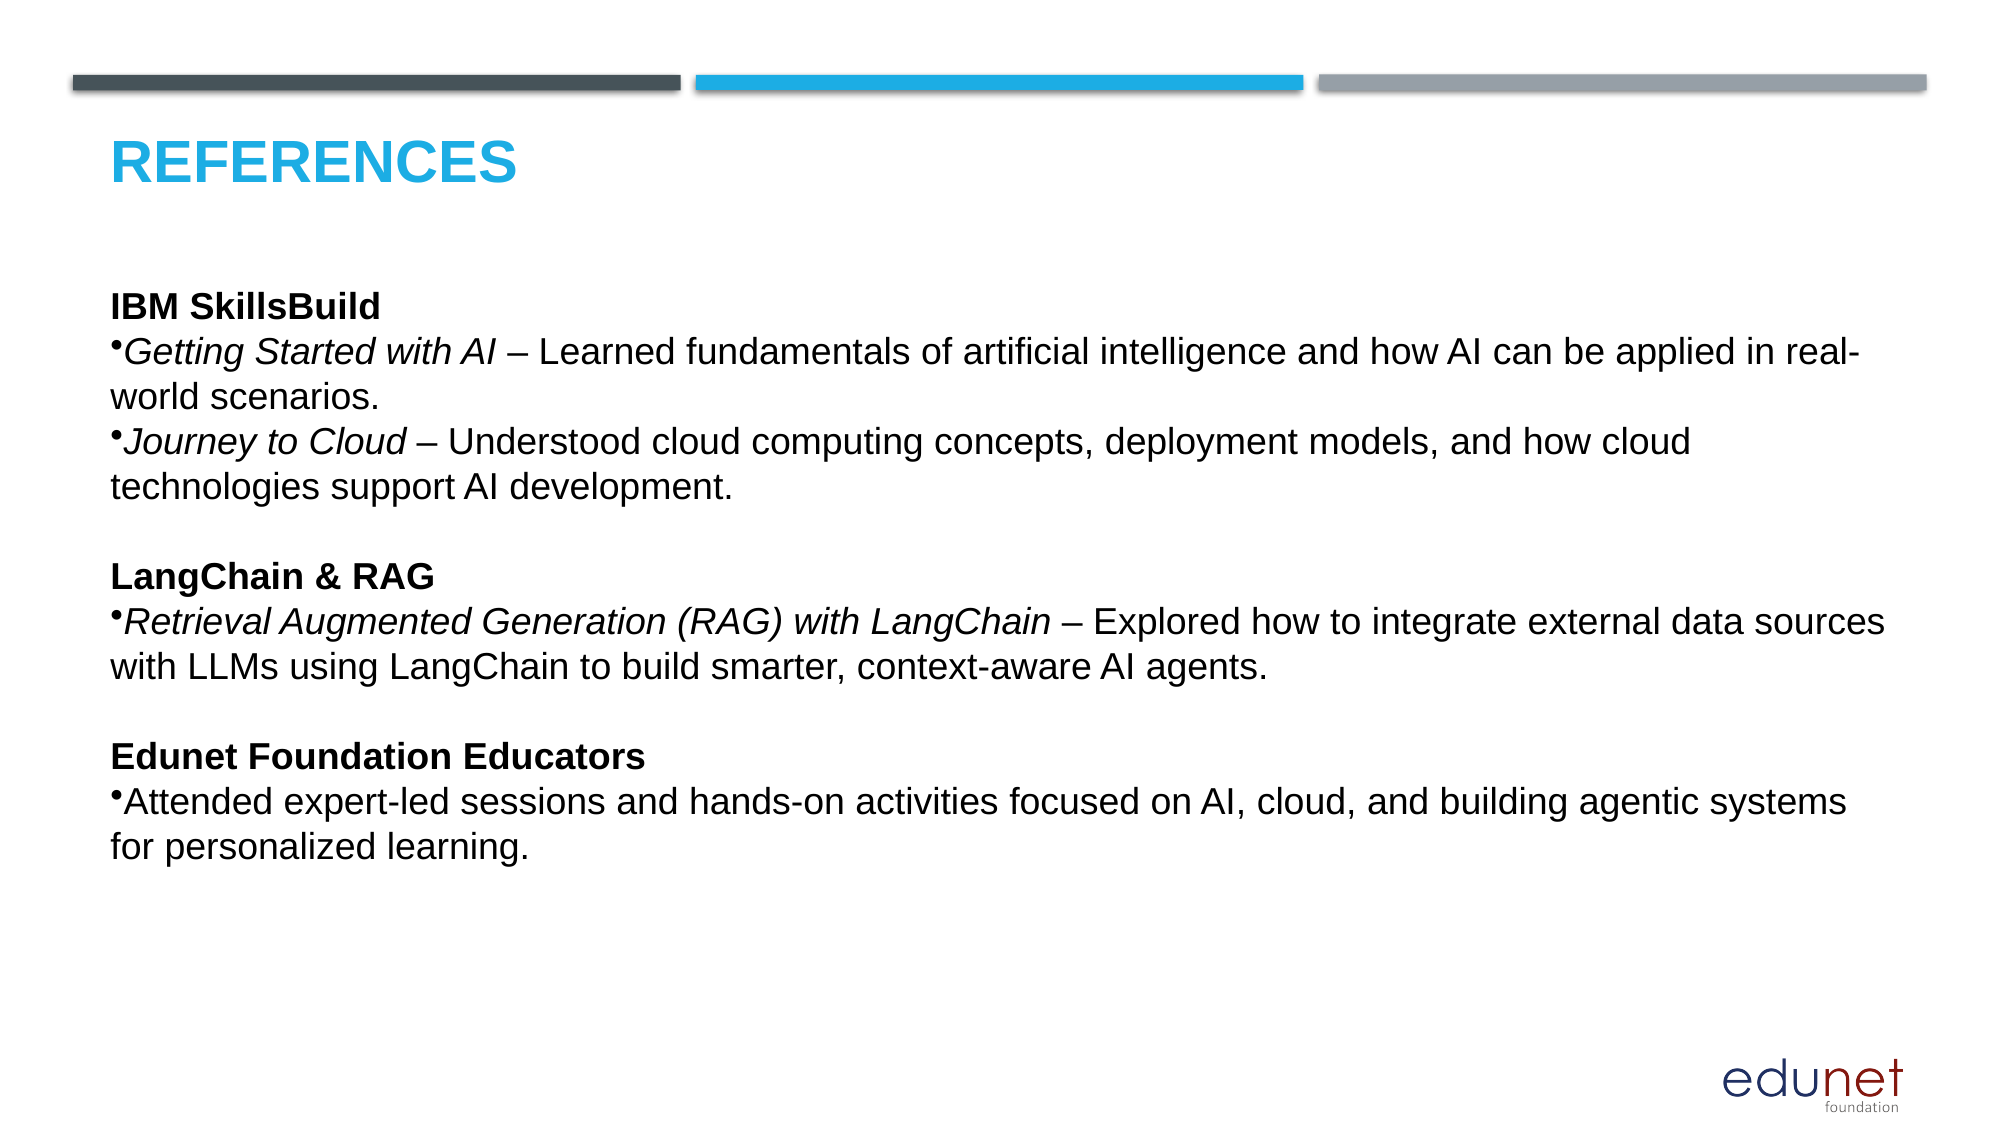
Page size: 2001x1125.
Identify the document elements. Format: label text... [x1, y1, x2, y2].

list IBM SkillsBuild Getting Started with AI – Learned fundamentals of artificial intelligence and how AI can be applied in real-world scenarios. Journey to Cloud – Understood cloud computing concepts, deployment models, and how cloud technologies support AI development. LangChain & RAG Retrieval Augmented Generation (RAG) with LangChain – Explored how to integrate external data sources with LLMs using LangChain to build smarter, context-aware AI agents. Edunet Foundation Educators Attended expert-led sessions and hands-on activities focused on AI, cloud, and building agentic systems for personalized learning. [95, 270, 1905, 924]
title References [95, 115, 1905, 203]
picture [1719, 1056, 1905, 1116]
